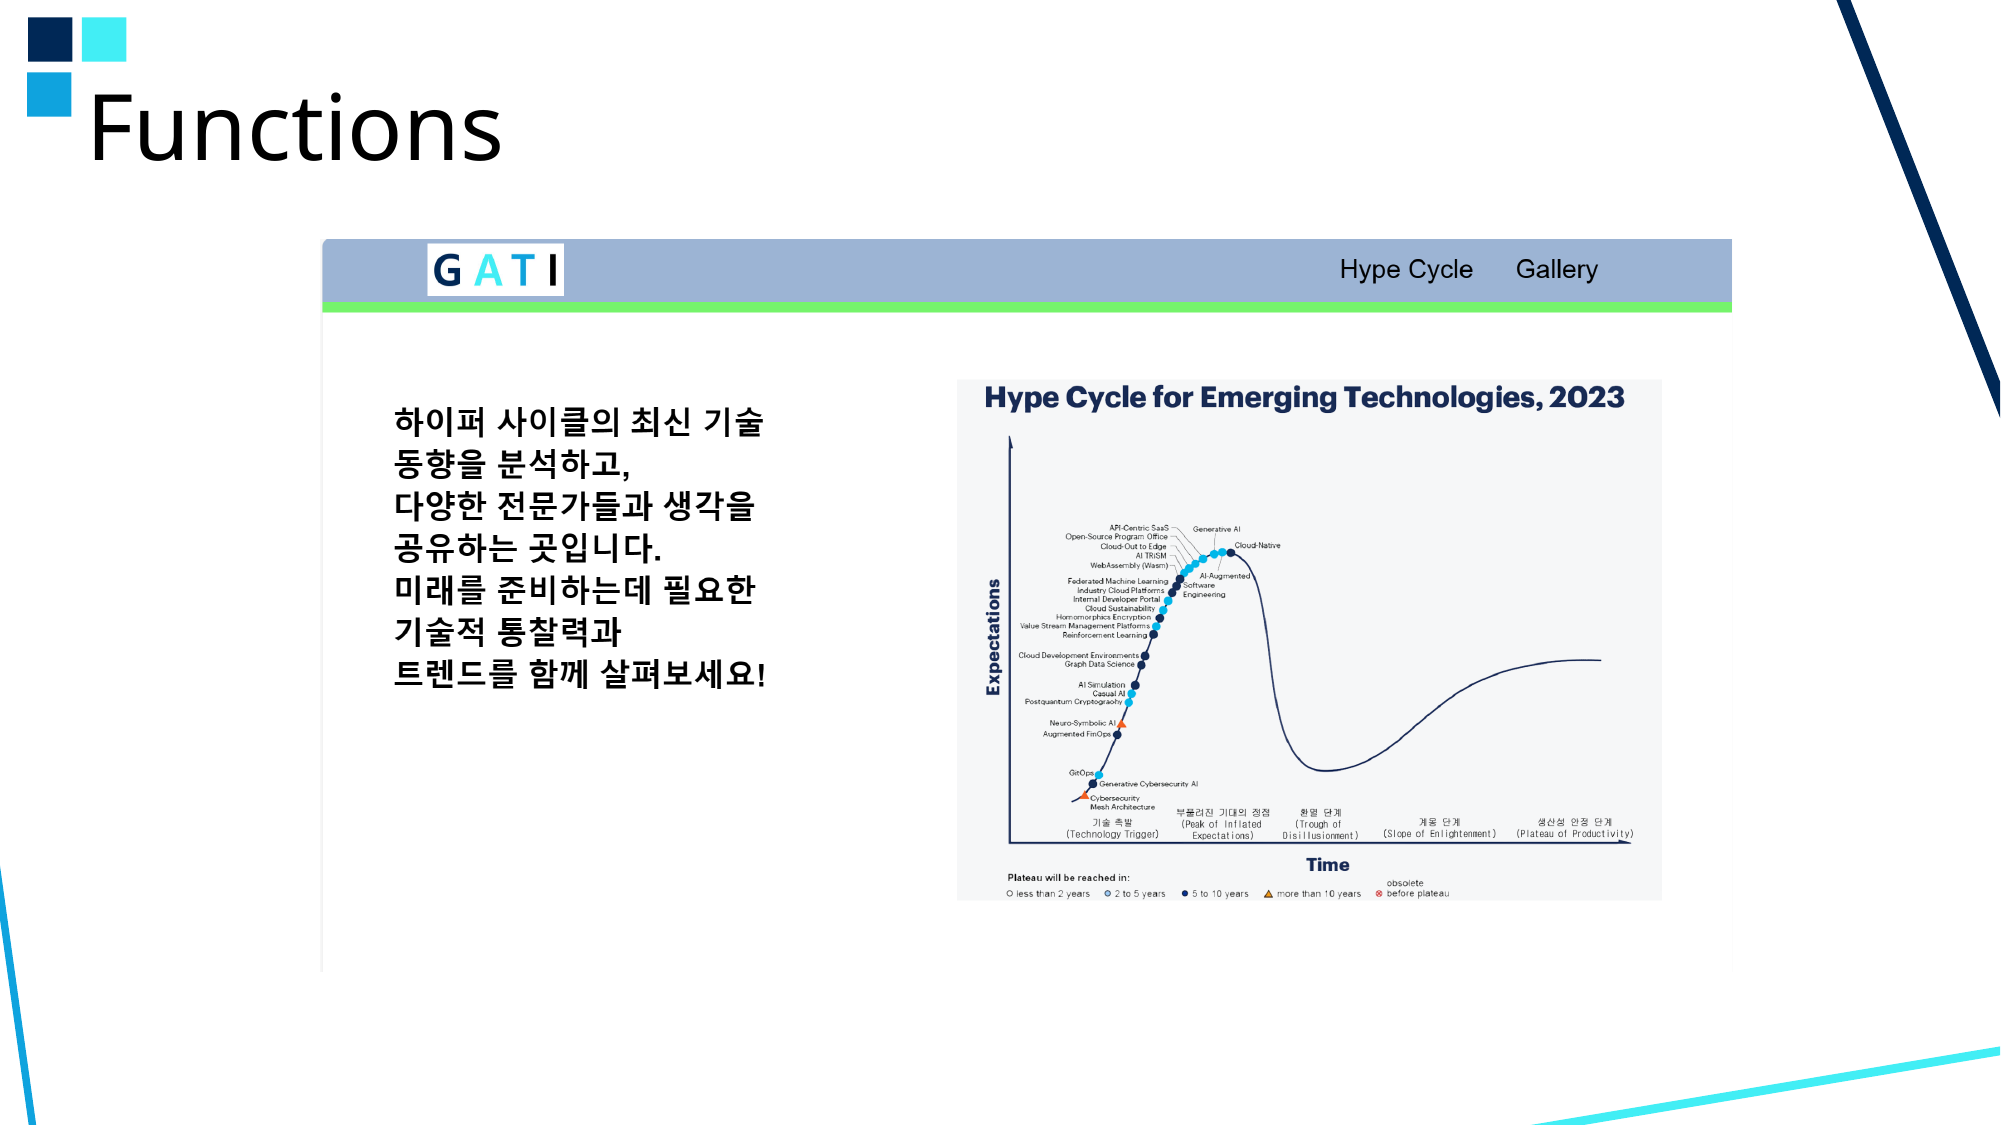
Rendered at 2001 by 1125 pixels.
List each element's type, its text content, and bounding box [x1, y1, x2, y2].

title Functions [71, 22, 1797, 240]
picture [320, 239, 1733, 972]
